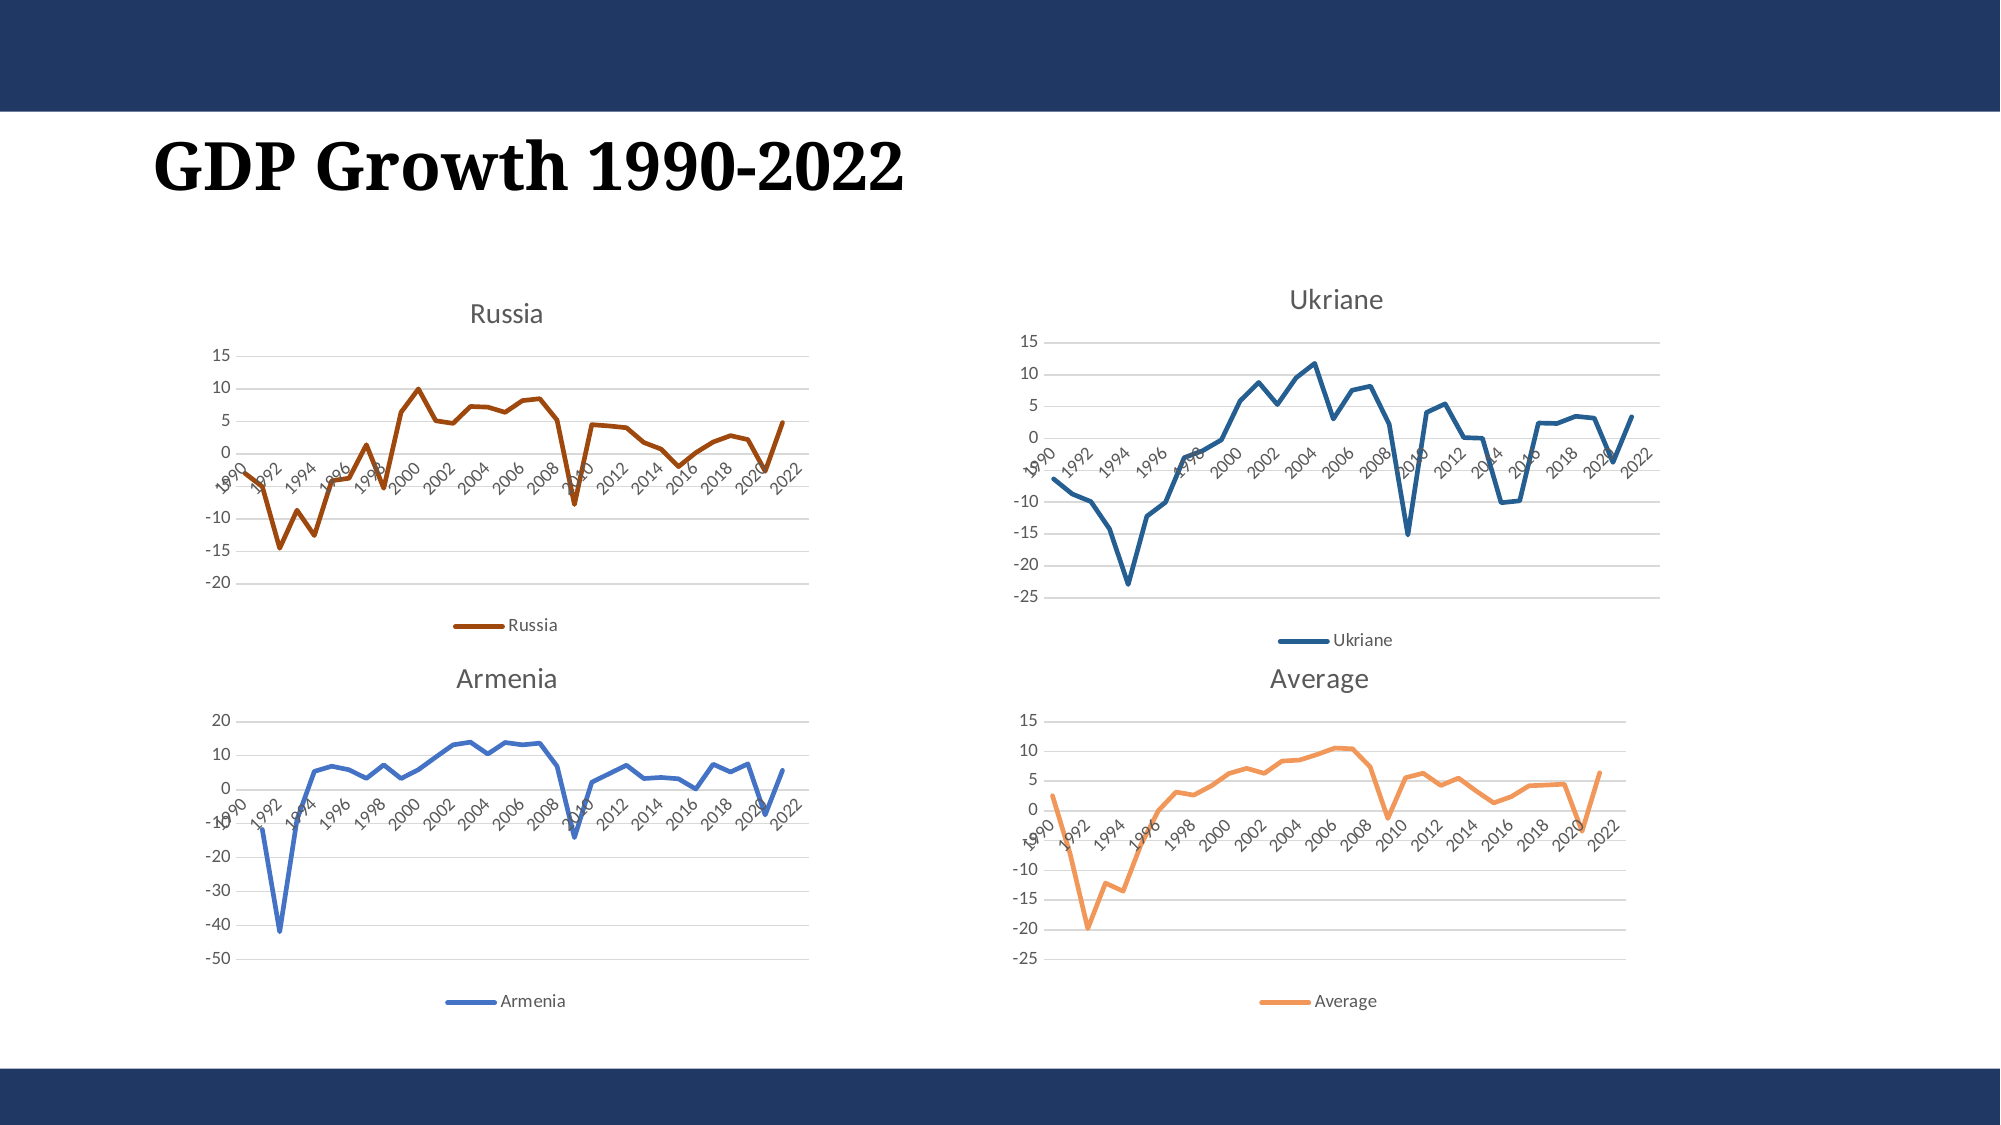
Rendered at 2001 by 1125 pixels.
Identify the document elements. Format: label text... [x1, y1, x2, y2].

chart [192, 277, 822, 1019]
title GDP Growth 1990-2022 [137, 59, 1863, 278]
chart [999, 262, 1674, 1019]
